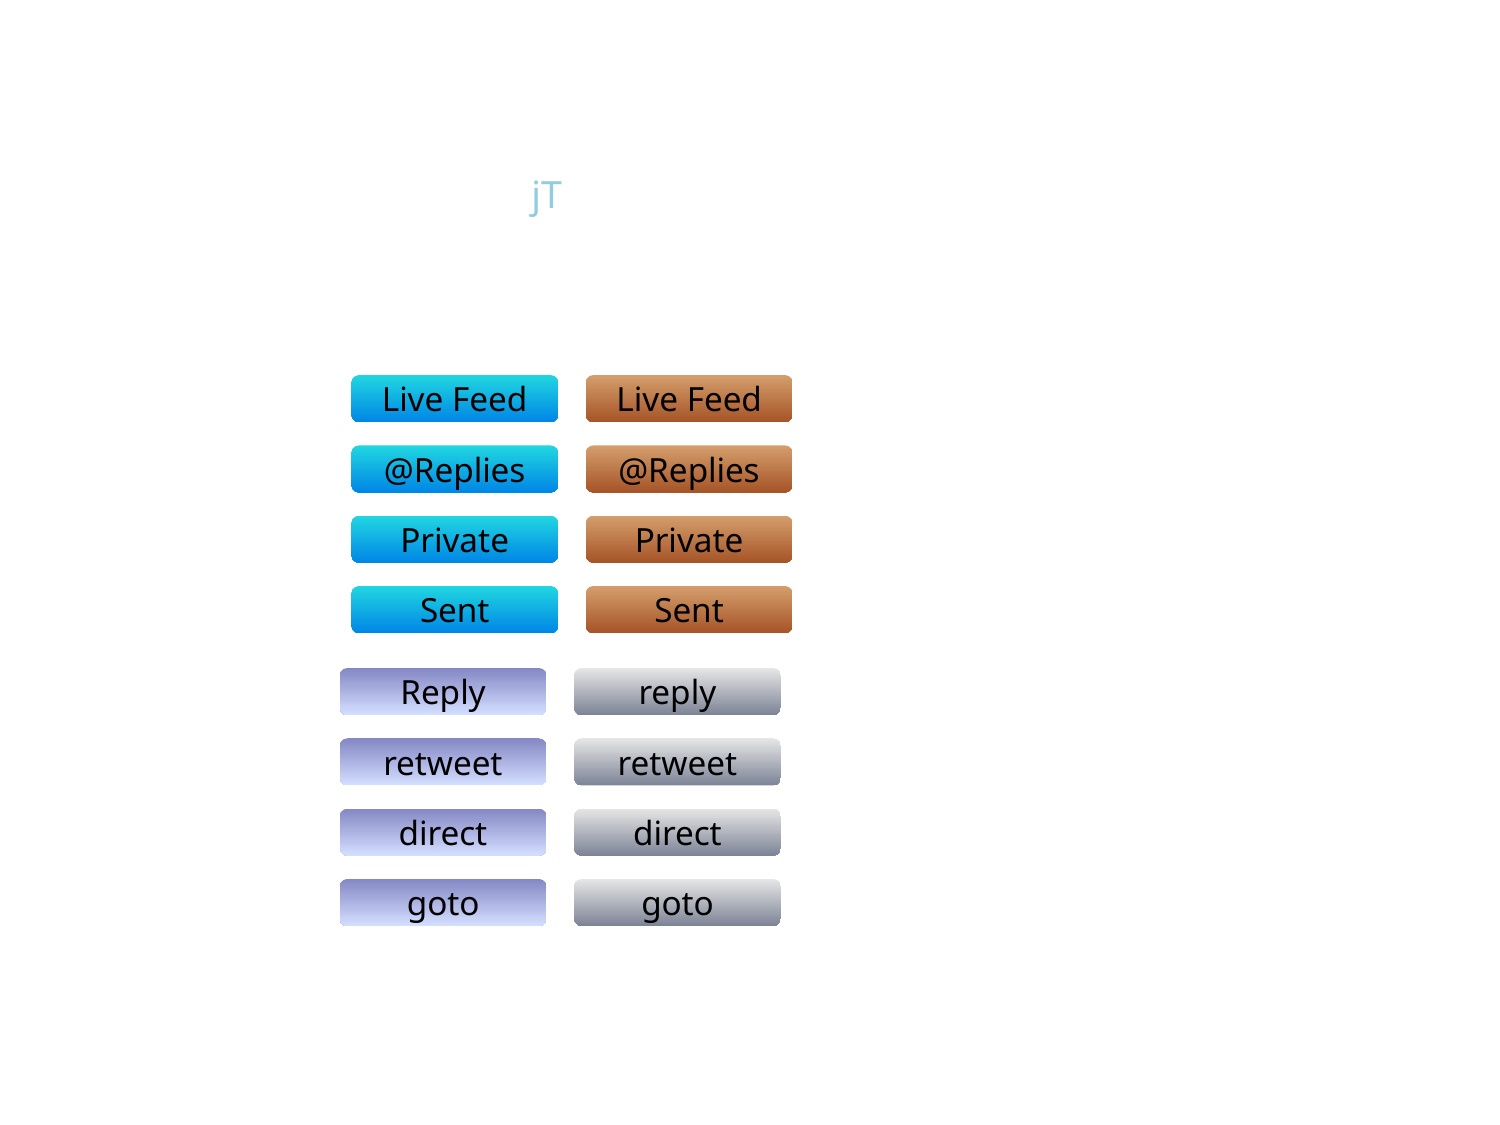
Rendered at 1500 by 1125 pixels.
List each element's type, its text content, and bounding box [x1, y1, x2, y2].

text_box @Replies [349, 443, 561, 495]
text_box Live Feed [583, 372, 795, 425]
text_box retweet [572, 736, 783, 788]
text_box jT [516, 163, 577, 224]
text_box direct [572, 806, 783, 858]
text_box Private [349, 513, 561, 565]
text_box @Replies [583, 443, 795, 495]
text_box reply [572, 665, 783, 718]
text_box Live Feed [349, 372, 561, 425]
text_box Sent [583, 583, 795, 636]
text_box Sent [349, 583, 561, 636]
text_box Reply [337, 665, 549, 718]
text_box direct [337, 806, 549, 858]
text_box goto [572, 876, 783, 929]
text_box retweet [337, 736, 549, 788]
text_box goto [337, 876, 549, 929]
text_box Private [583, 513, 795, 565]
